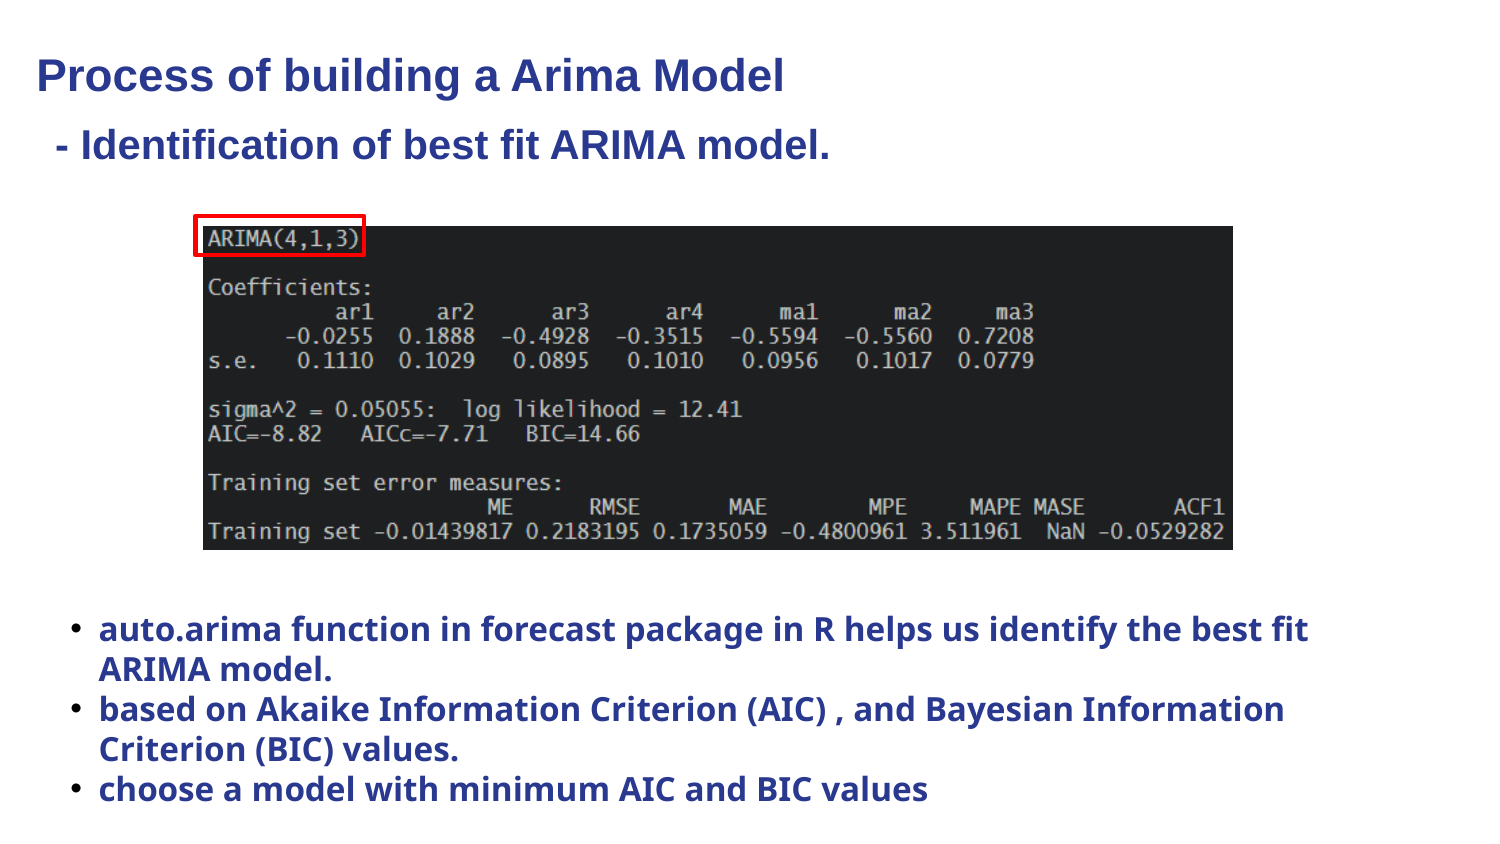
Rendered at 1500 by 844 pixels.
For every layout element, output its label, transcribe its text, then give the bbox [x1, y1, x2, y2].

text_box [193, 214, 366, 257]
text_box Process of building a Arima Model [21, 38, 1414, 109]
picture [202, 226, 1233, 550]
text_box - Identification of best fit ARIMA model. [40, 110, 963, 226]
text_box auto.arima function in forecast package in R helps us identify the best fit ARIMA model. based on Akaike Information Criterion (AIC) , and Bayesian Information Criterion (BIC) values. choose a model with minimum AIC and BIC values [55, 593, 1445, 844]
